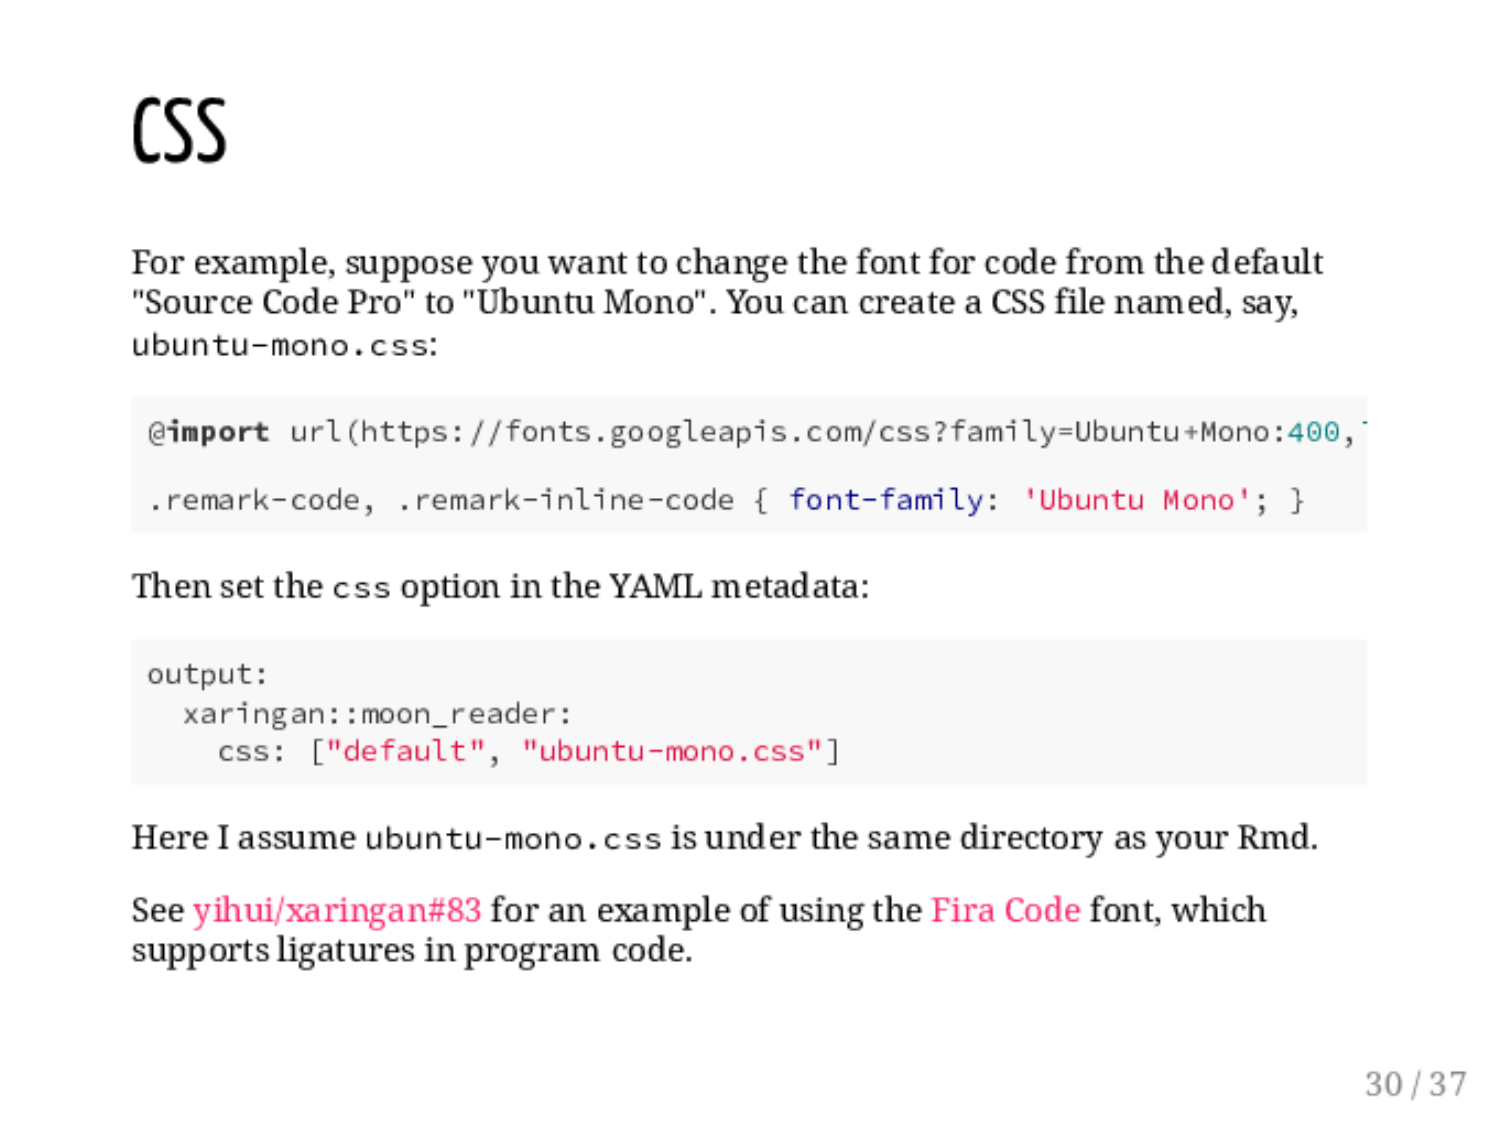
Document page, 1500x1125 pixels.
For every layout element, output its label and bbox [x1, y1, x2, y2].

list [0, 0, 1500, 1125]
